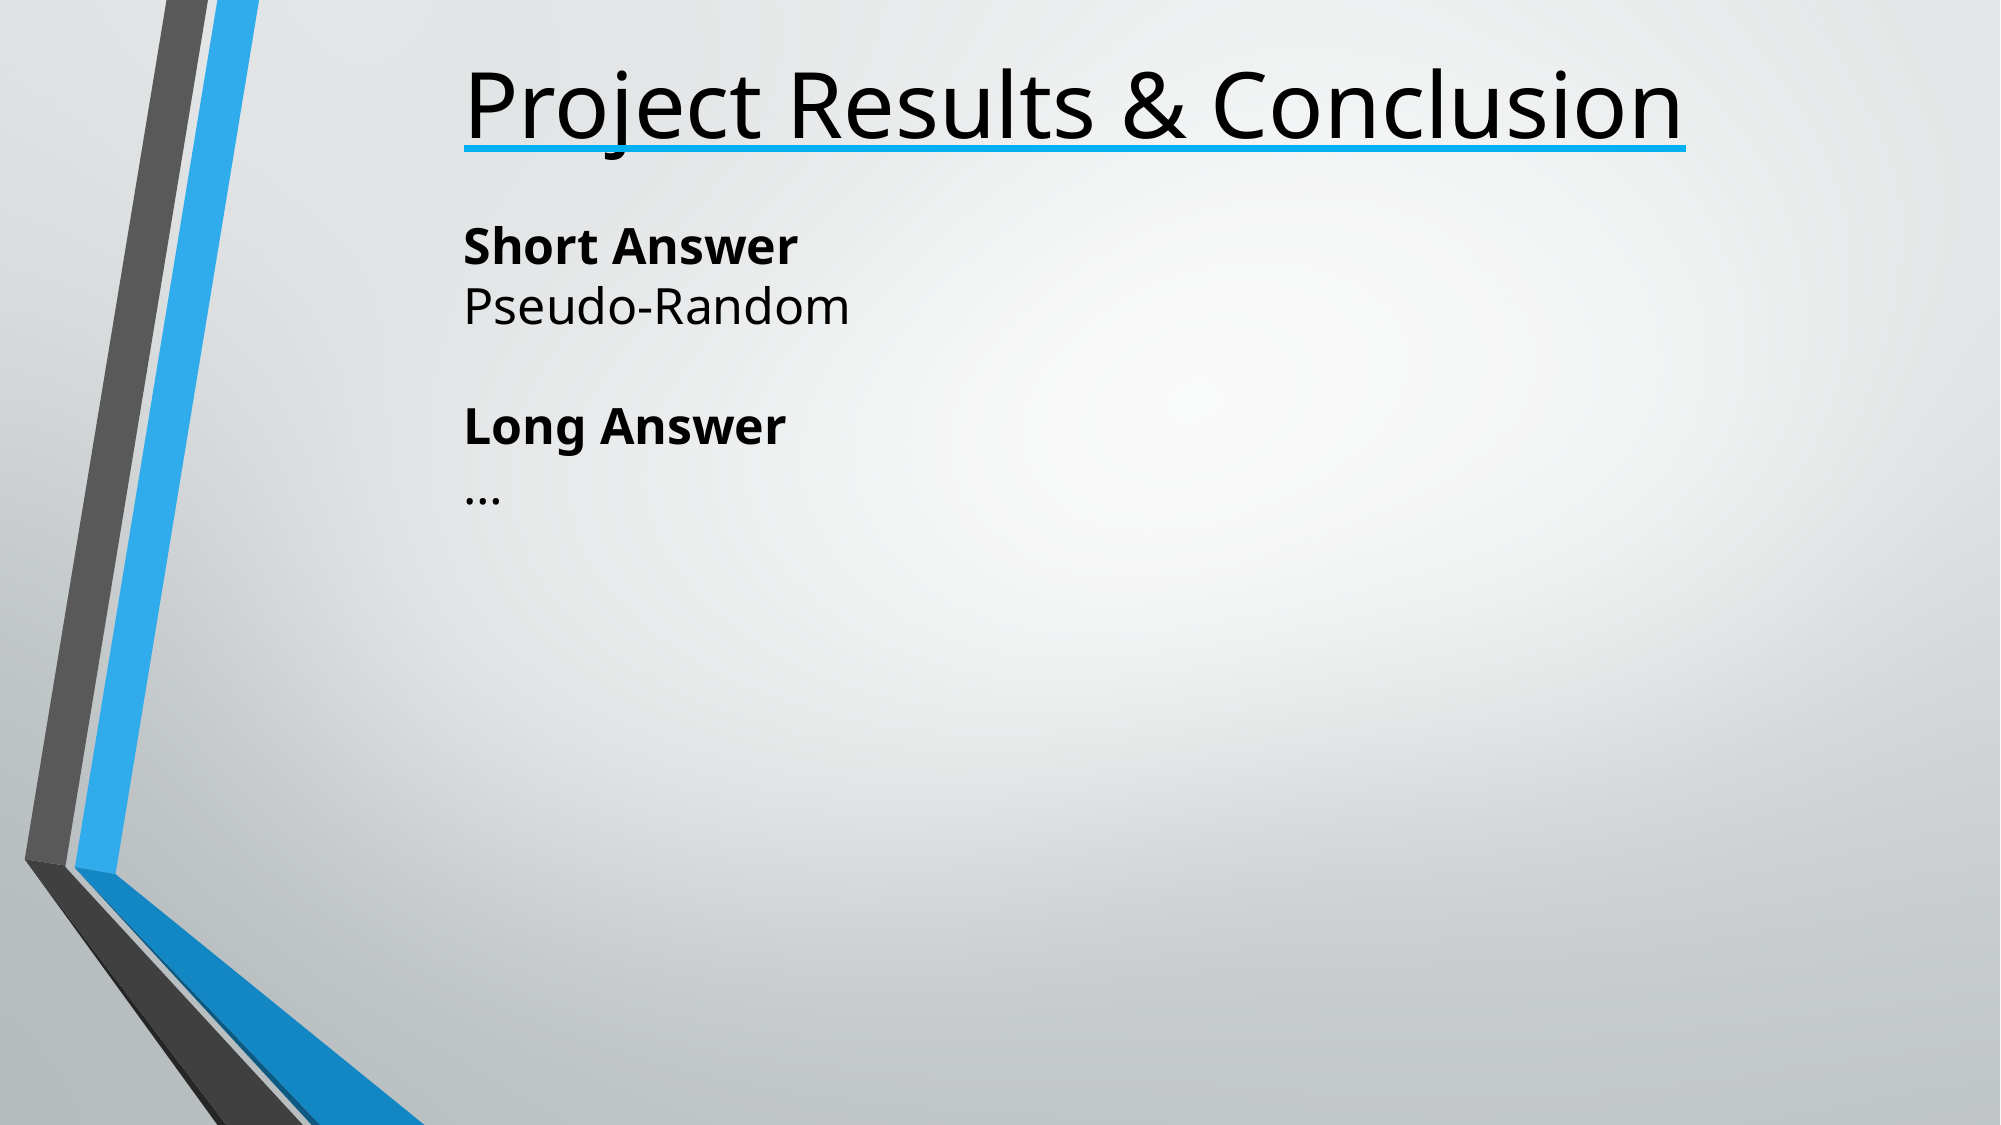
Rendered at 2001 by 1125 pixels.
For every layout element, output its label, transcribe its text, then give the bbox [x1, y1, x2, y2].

title Project Results & Conclusion [448, 27, 1887, 175]
list Short Answer Pseudo-Random Long Answer … [448, 206, 1207, 720]
